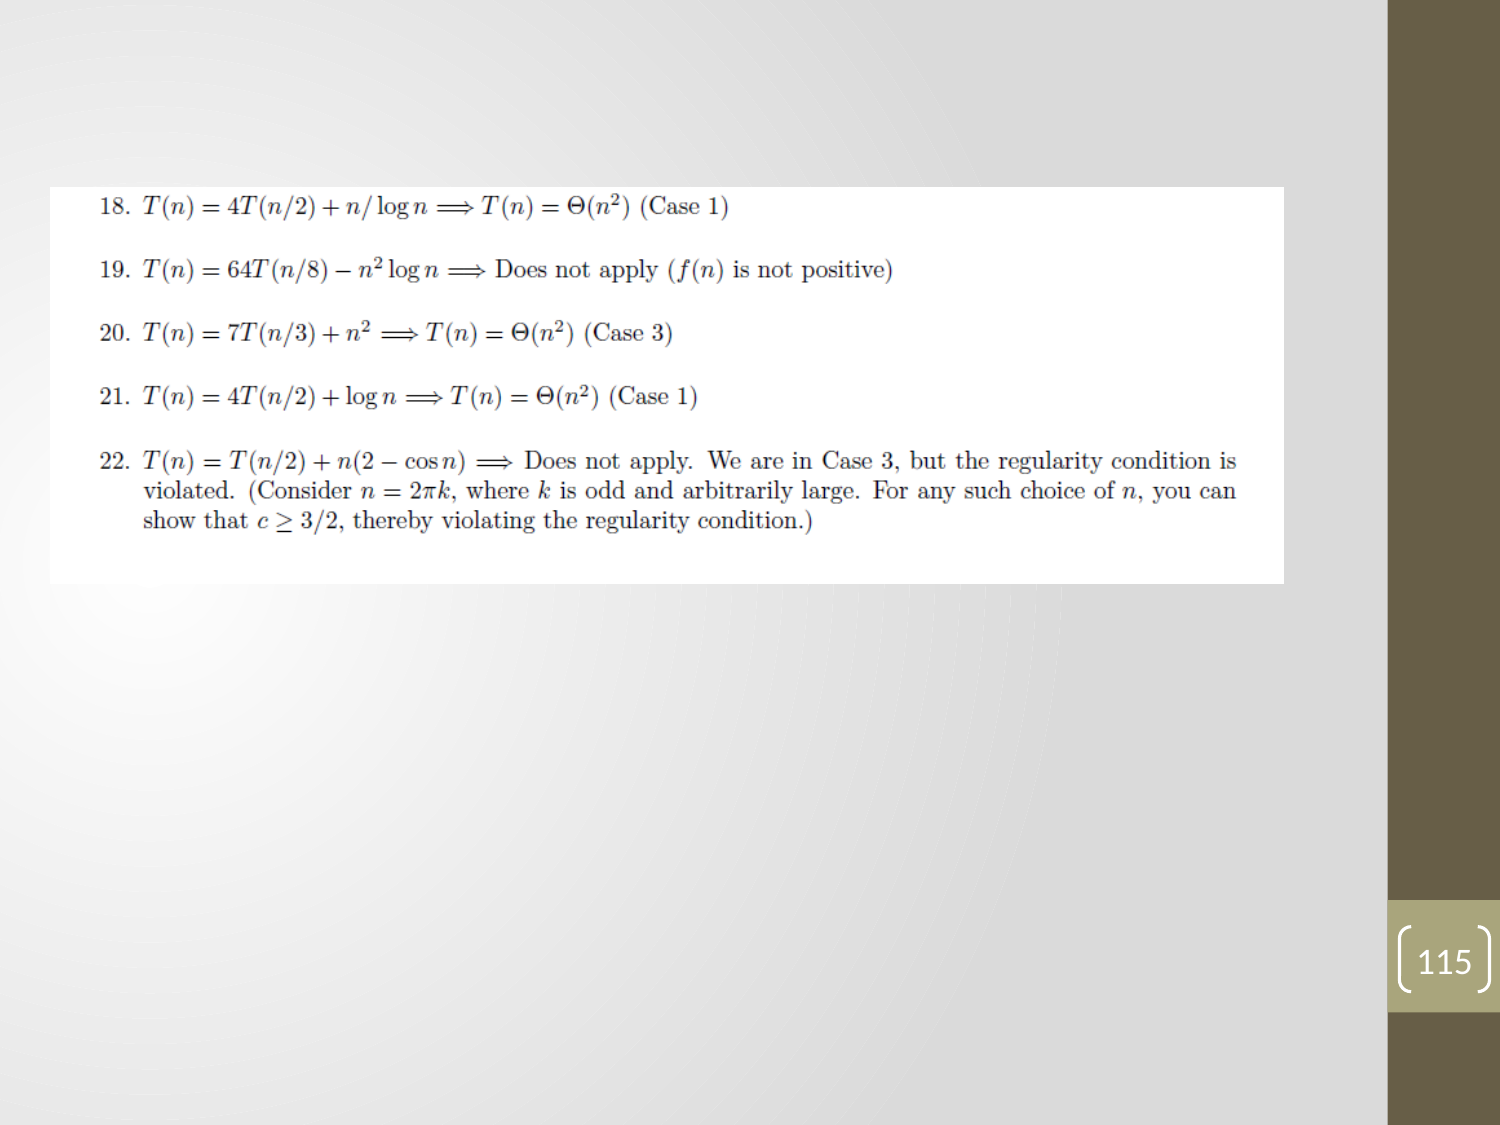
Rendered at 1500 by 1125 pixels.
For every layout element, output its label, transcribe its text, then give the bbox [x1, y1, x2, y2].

slide_number 115 [1397, 925, 1492, 994]
picture [49, 186, 1285, 585]
